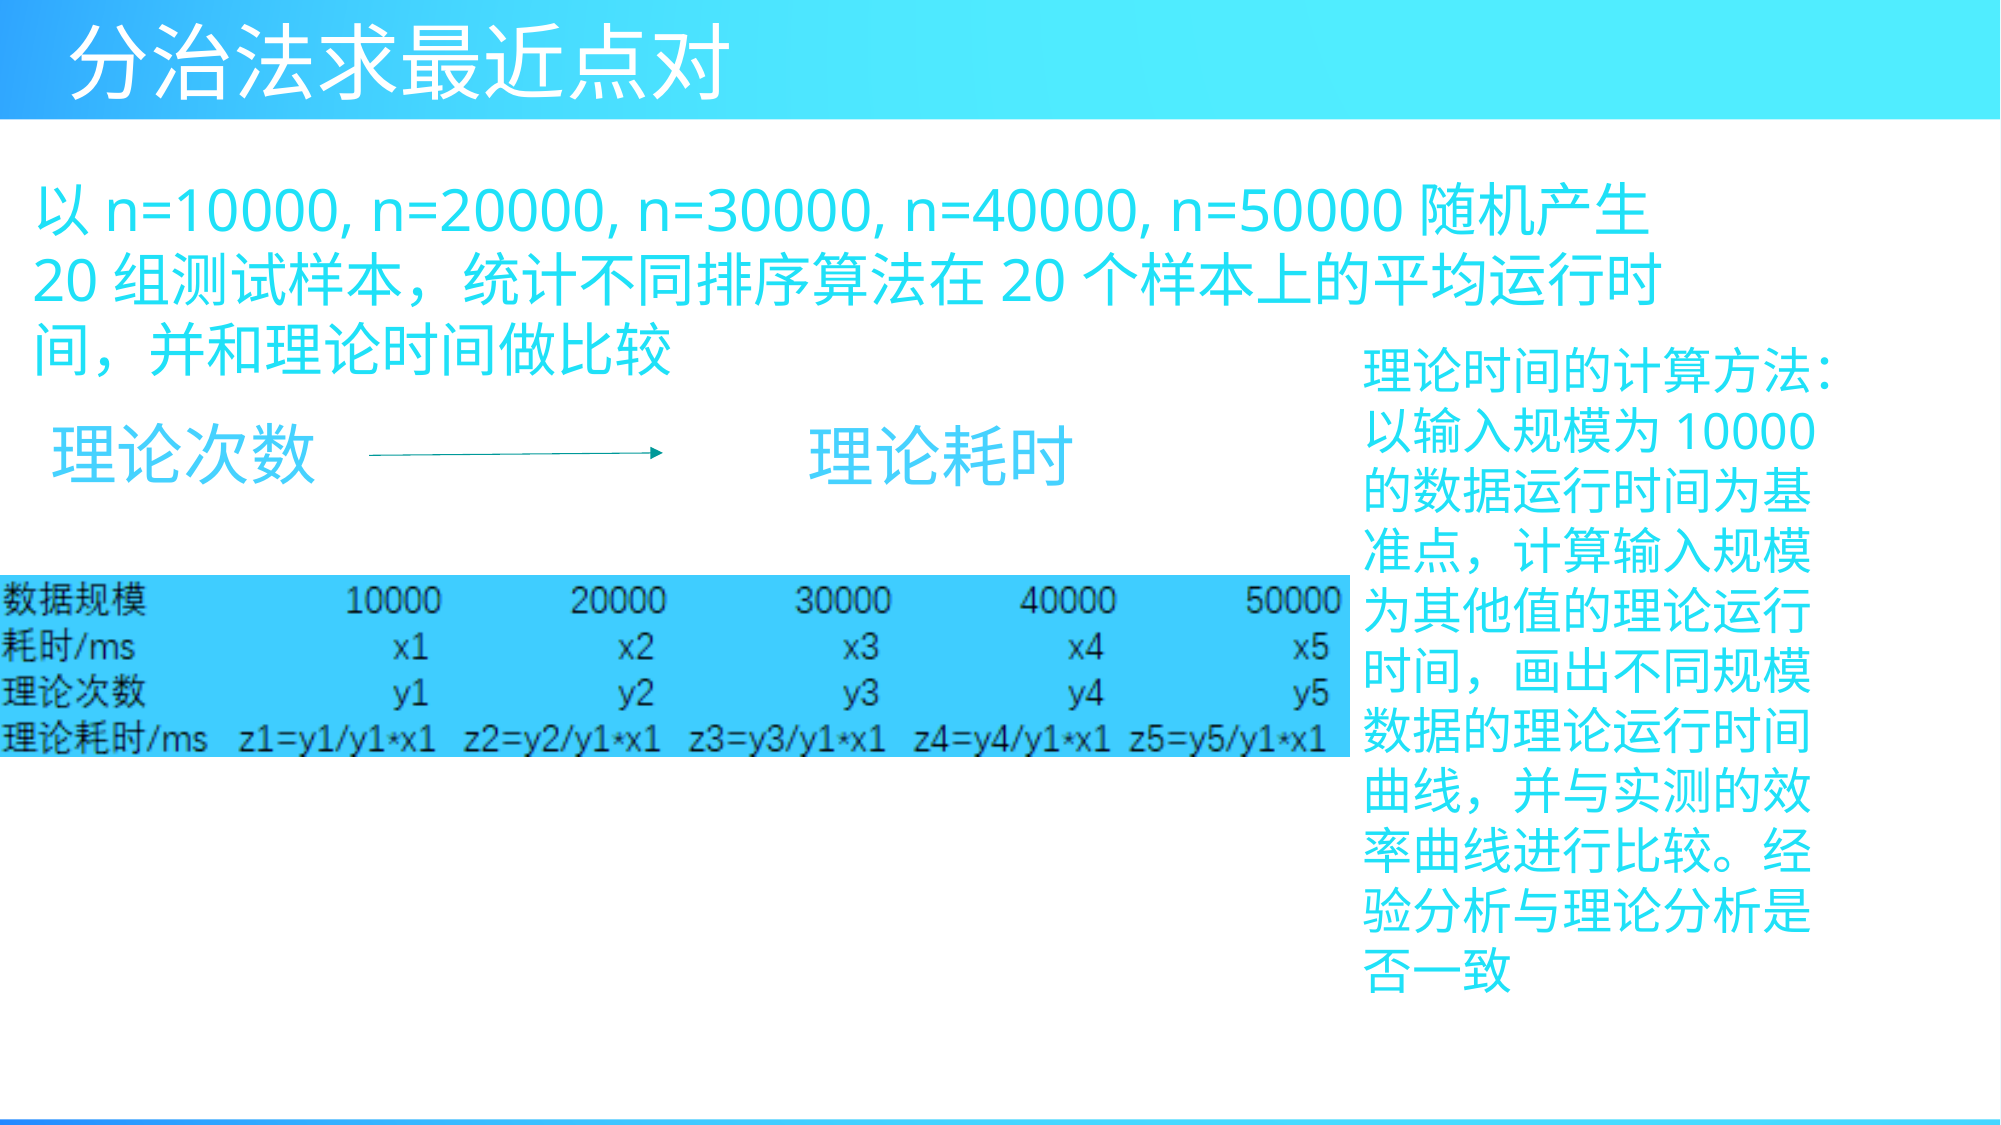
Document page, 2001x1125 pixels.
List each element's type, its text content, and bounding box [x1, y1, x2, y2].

text_box 理论耗时 [793, 407, 1413, 502]
picture [0, 1120, 2001, 1125]
picture [0, 0, 2001, 119]
picture [0, 575, 1350, 757]
text_box 理论次数 [35, 405, 663, 501]
text_box 理论时间的计算方法： 以输入规模为10000的数据运行时间为基准点，计算输入规模为其他值的理论运行时间，画出不同规模数据的理论运行时间曲线，并与实测的效率曲线进行比较。经验分析与理论分析是否一致 [1347, 332, 1873, 1007]
text_box 以n=10000, n=20000, n=30000, n=40000, n=50000随机产生20组测试样本，统计不同排序算法在20个样本上的平均运行时间，并和理论时间做比较 [17, 166, 1735, 391]
